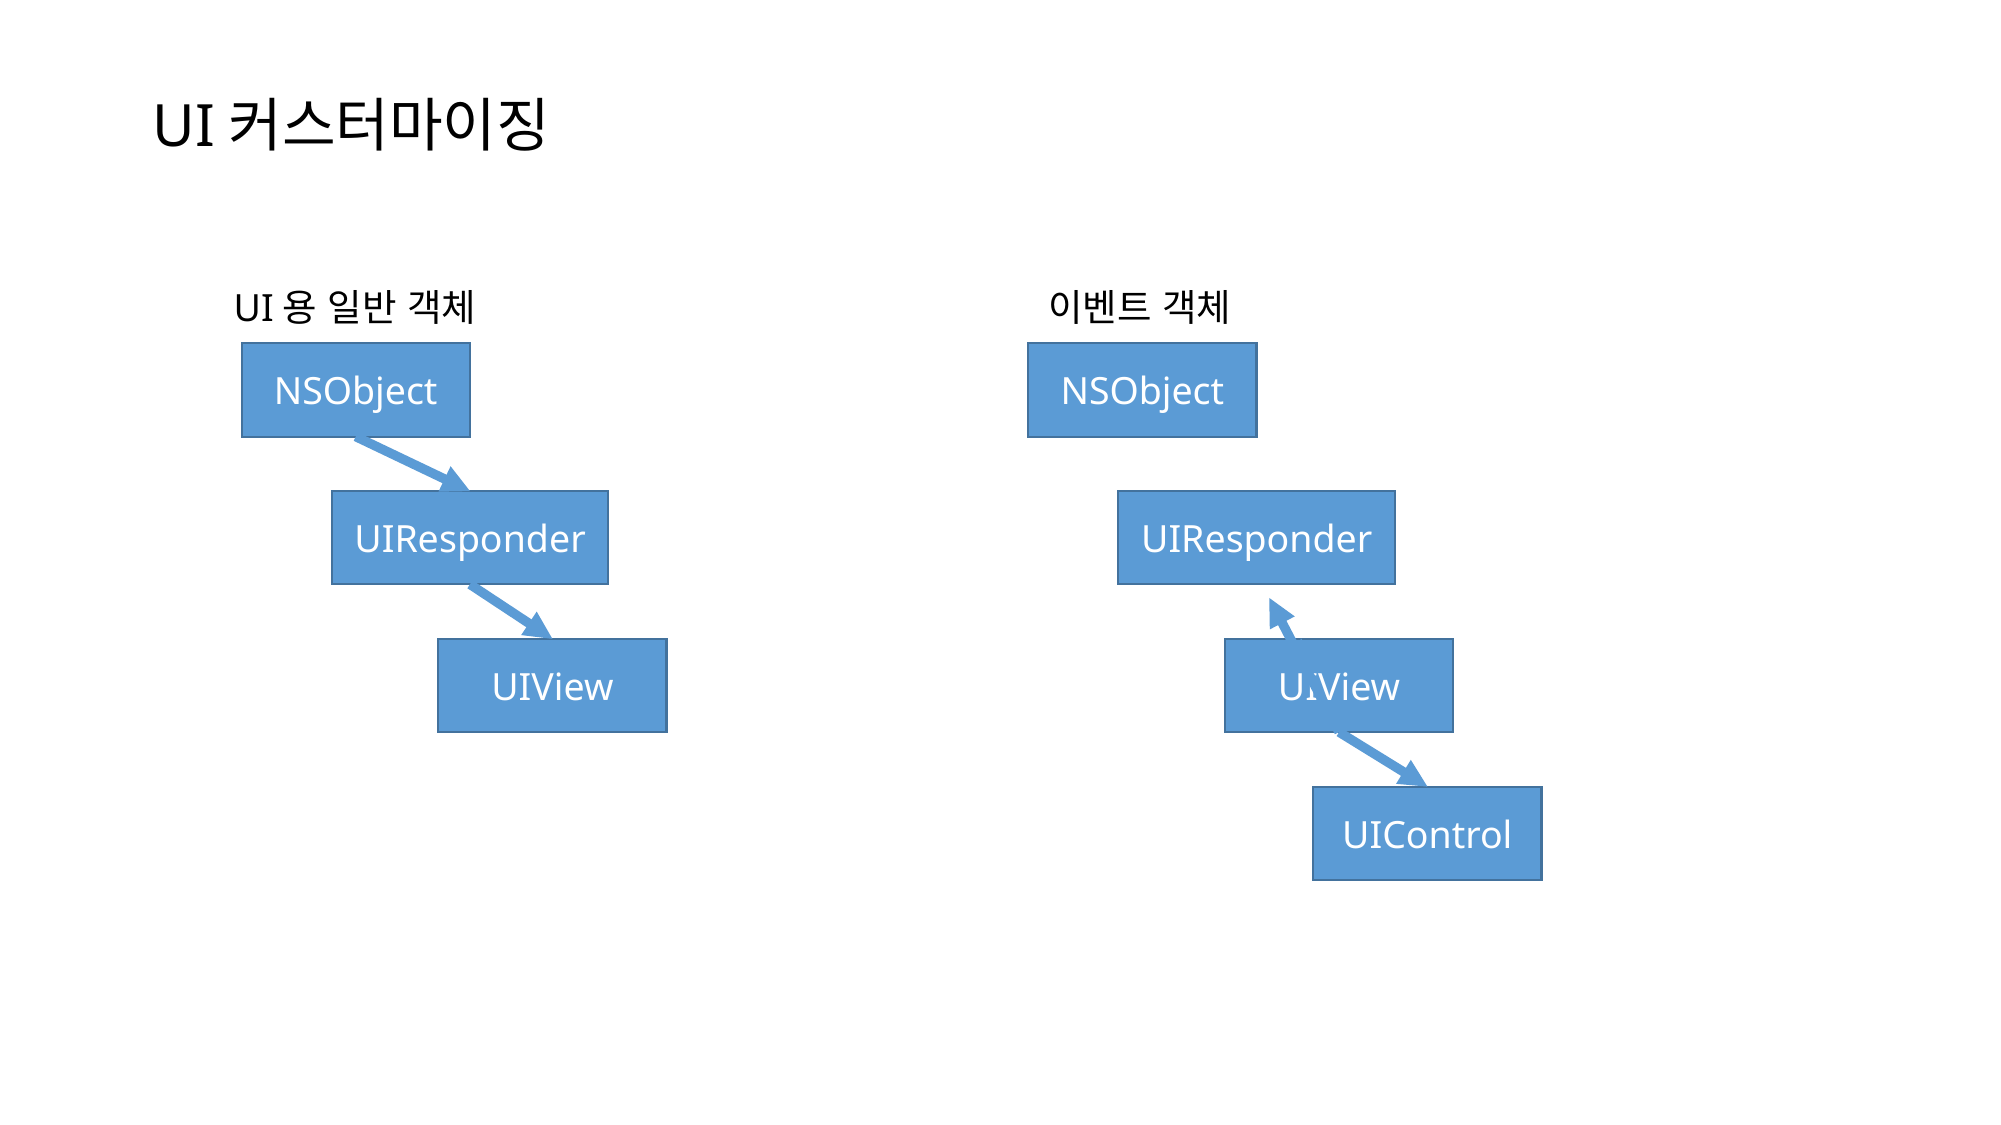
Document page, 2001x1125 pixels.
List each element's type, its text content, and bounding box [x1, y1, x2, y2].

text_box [1256, 584, 1340, 639]
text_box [355, 436, 470, 492]
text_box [469, 584, 553, 639]
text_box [1142, 436, 1257, 492]
text_box UIResponder [331, 490, 609, 585]
text_box UIControl [1312, 786, 1543, 881]
text_box UIResponder [1117, 490, 1396, 585]
text_box NSObject [1027, 342, 1258, 438]
text_box NSObject [241, 342, 471, 438]
text_box UIView [437, 638, 668, 733]
text_box UIView [1303, 638, 1454, 733]
text_box UIView [1224, 638, 1333, 733]
title UI커스터마이징 [137, 59, 1863, 196]
text_box 이벤트 객체 [1033, 276, 1247, 337]
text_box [1339, 732, 1428, 787]
text_box UI용 일반 객체 [218, 276, 492, 337]
